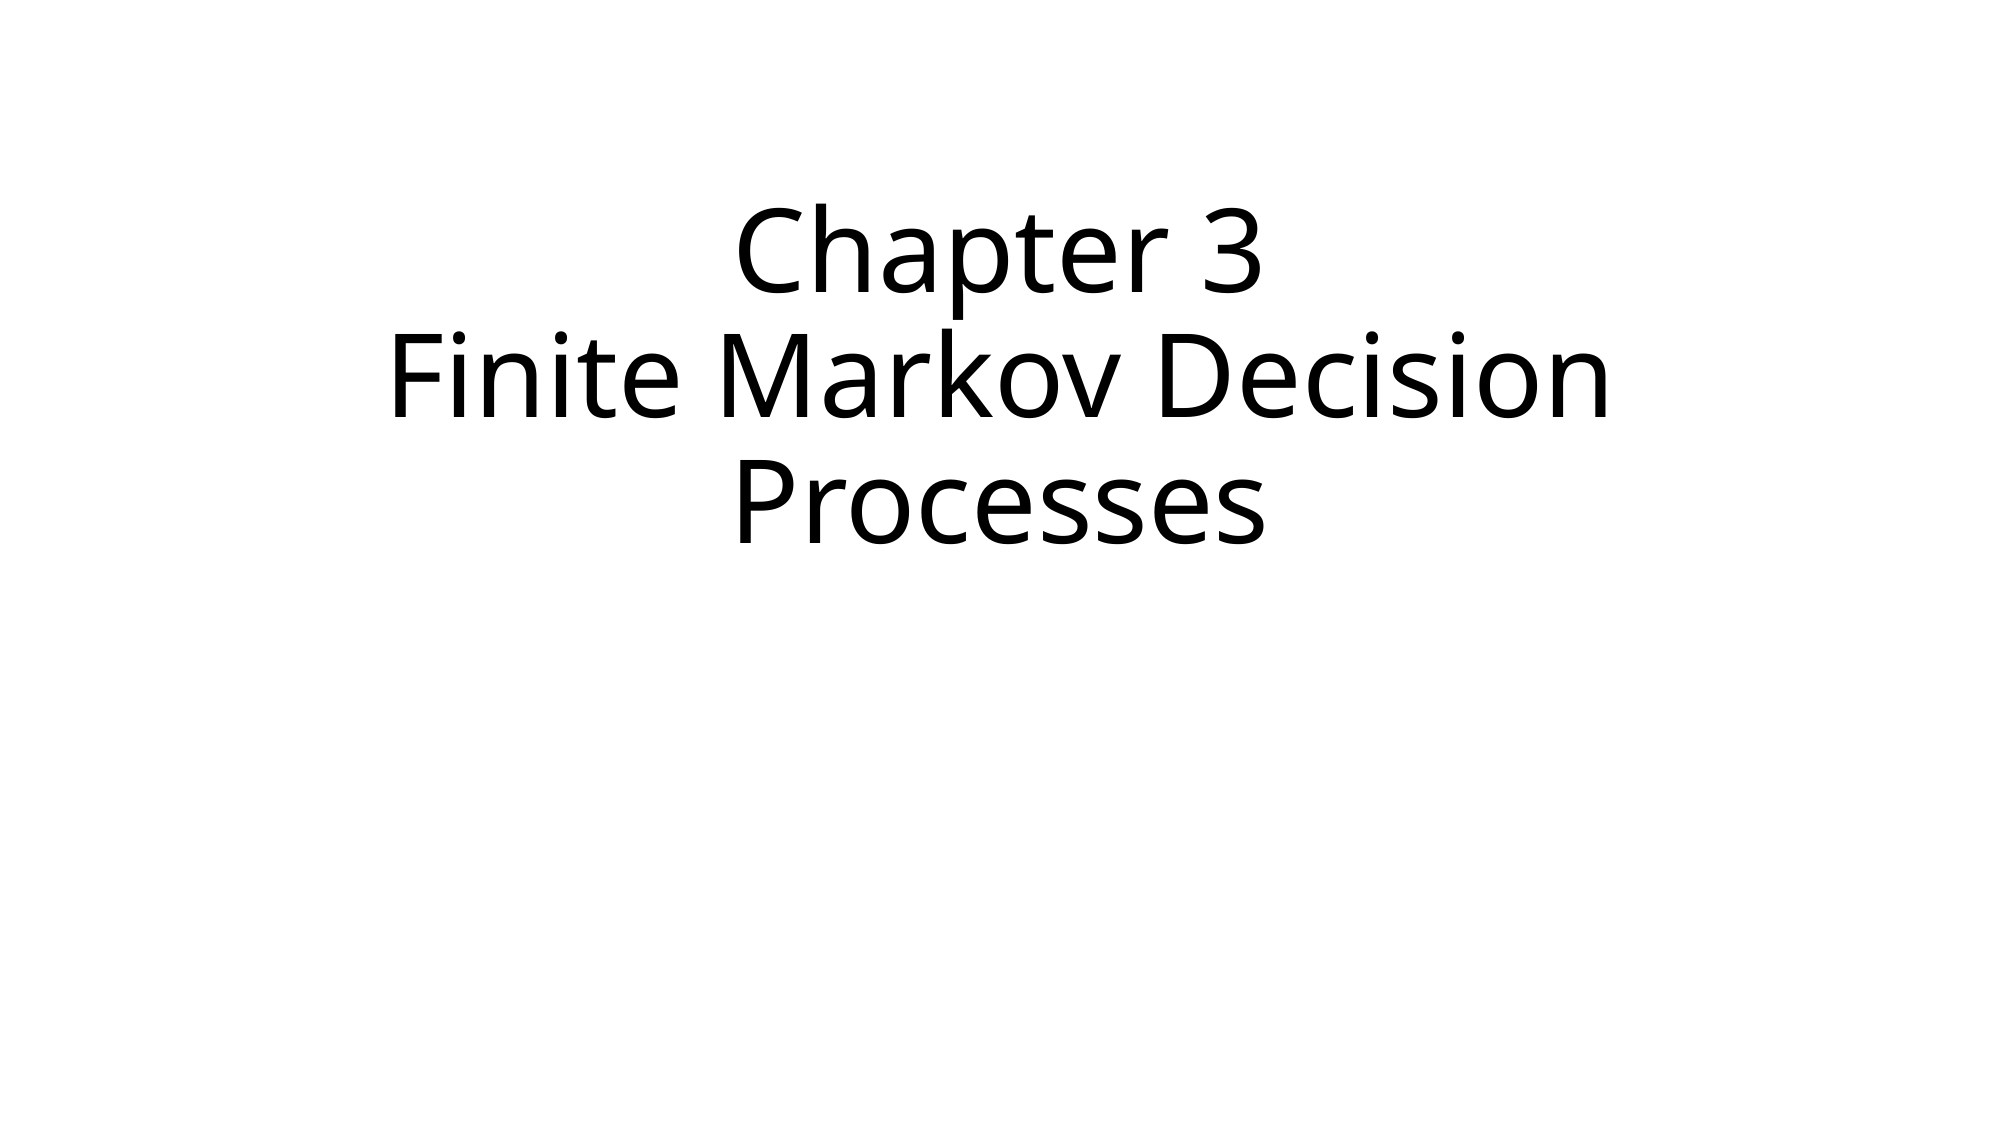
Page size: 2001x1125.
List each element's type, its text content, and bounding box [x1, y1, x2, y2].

title Chapter 3 Finite Markov Decision Processes [249, 184, 1750, 576]
